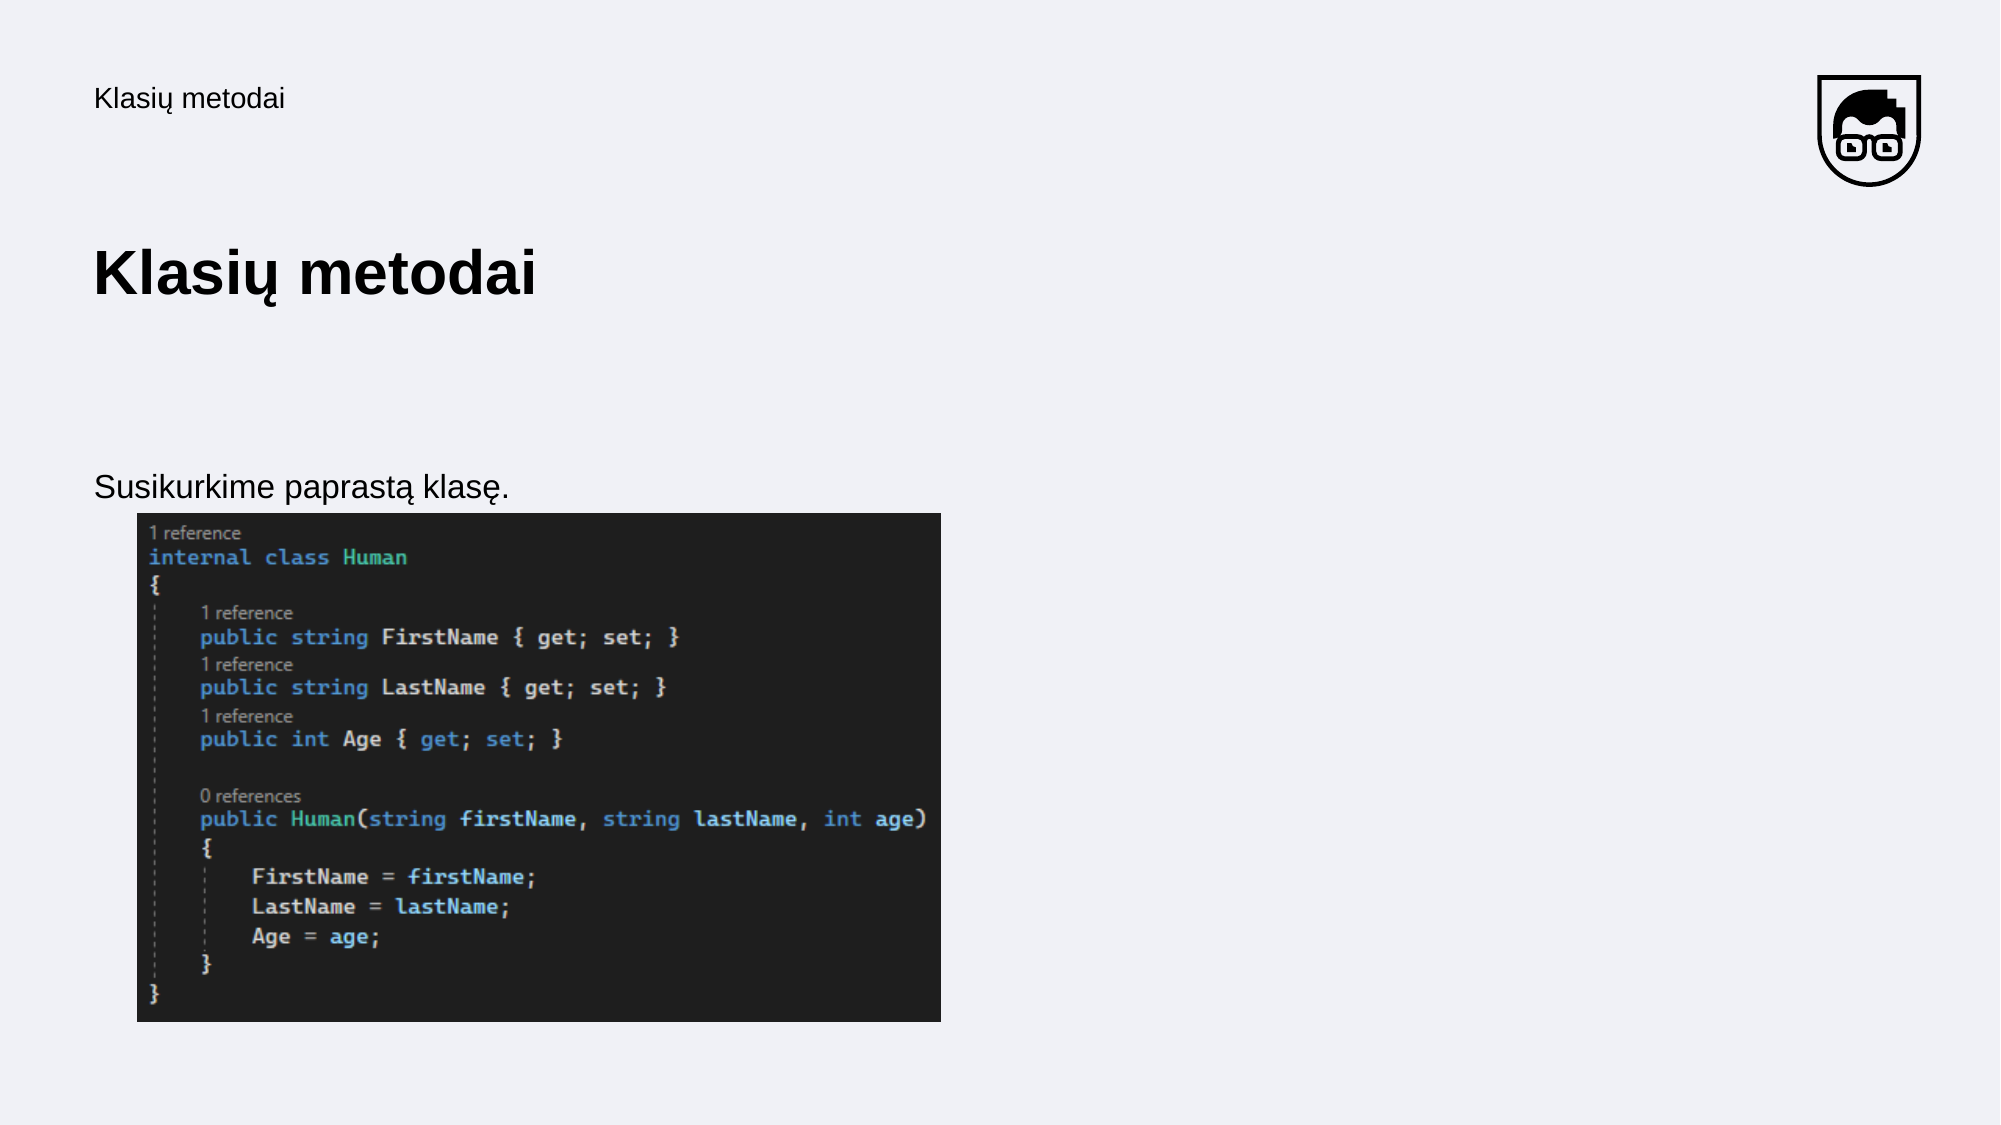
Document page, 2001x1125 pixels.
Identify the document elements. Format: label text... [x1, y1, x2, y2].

picture [137, 513, 942, 1022]
list Susikurkime paprastą klasę. [78, 438, 1861, 1085]
title Klasių metodai [78, 224, 1851, 438]
list Klasių metodai [78, 75, 1000, 150]
